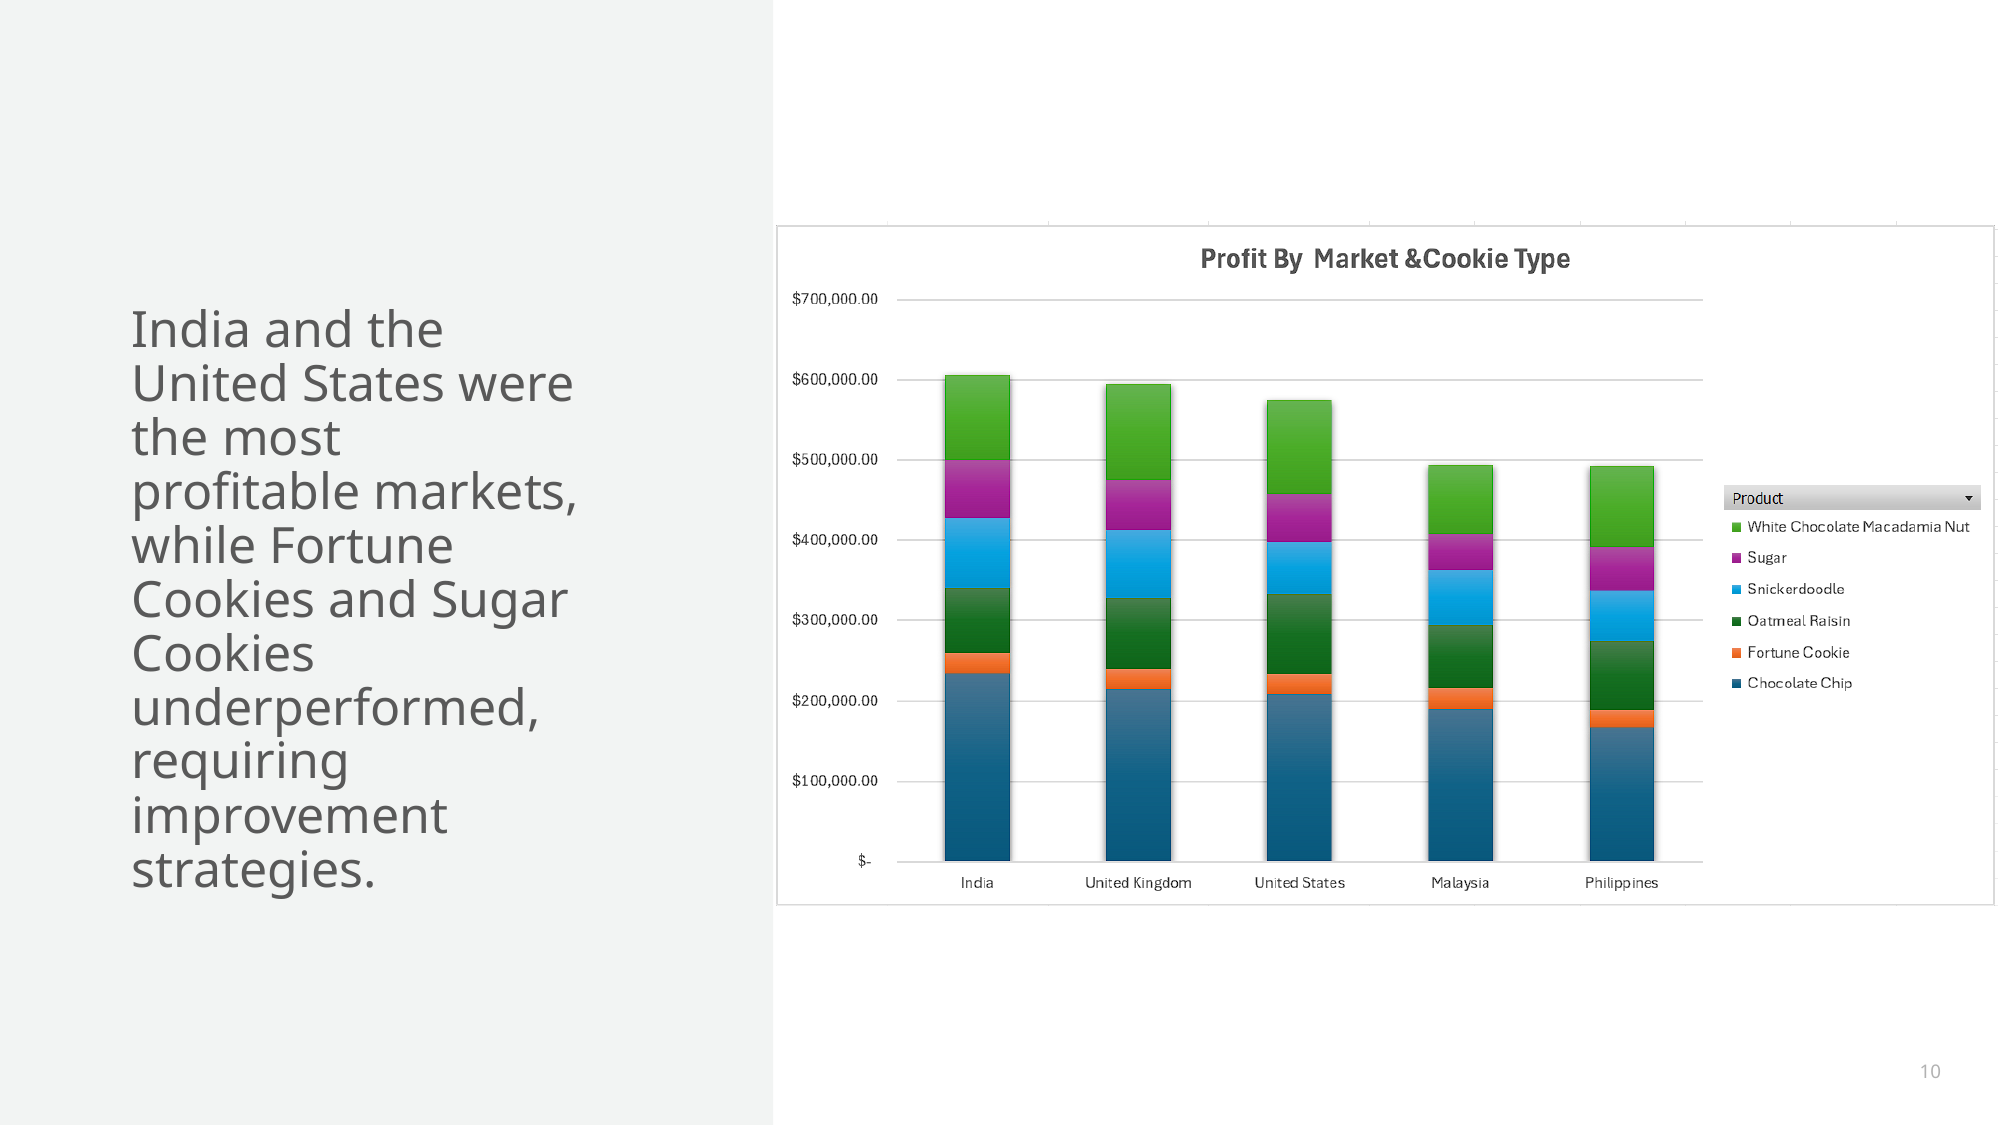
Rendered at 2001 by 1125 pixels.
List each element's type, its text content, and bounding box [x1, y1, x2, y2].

picture [776, 221, 1998, 906]
slide_number 10 [1506, 1042, 1956, 1103]
title India and the United States were the most profitable markets, while Fortune Cookies and Sugar Cookies underperformed, requiring improvement strategies. [116, 384, 597, 906]
text_box [774, 0, 2000, 1125]
text_box [0, 0, 774, 1125]
